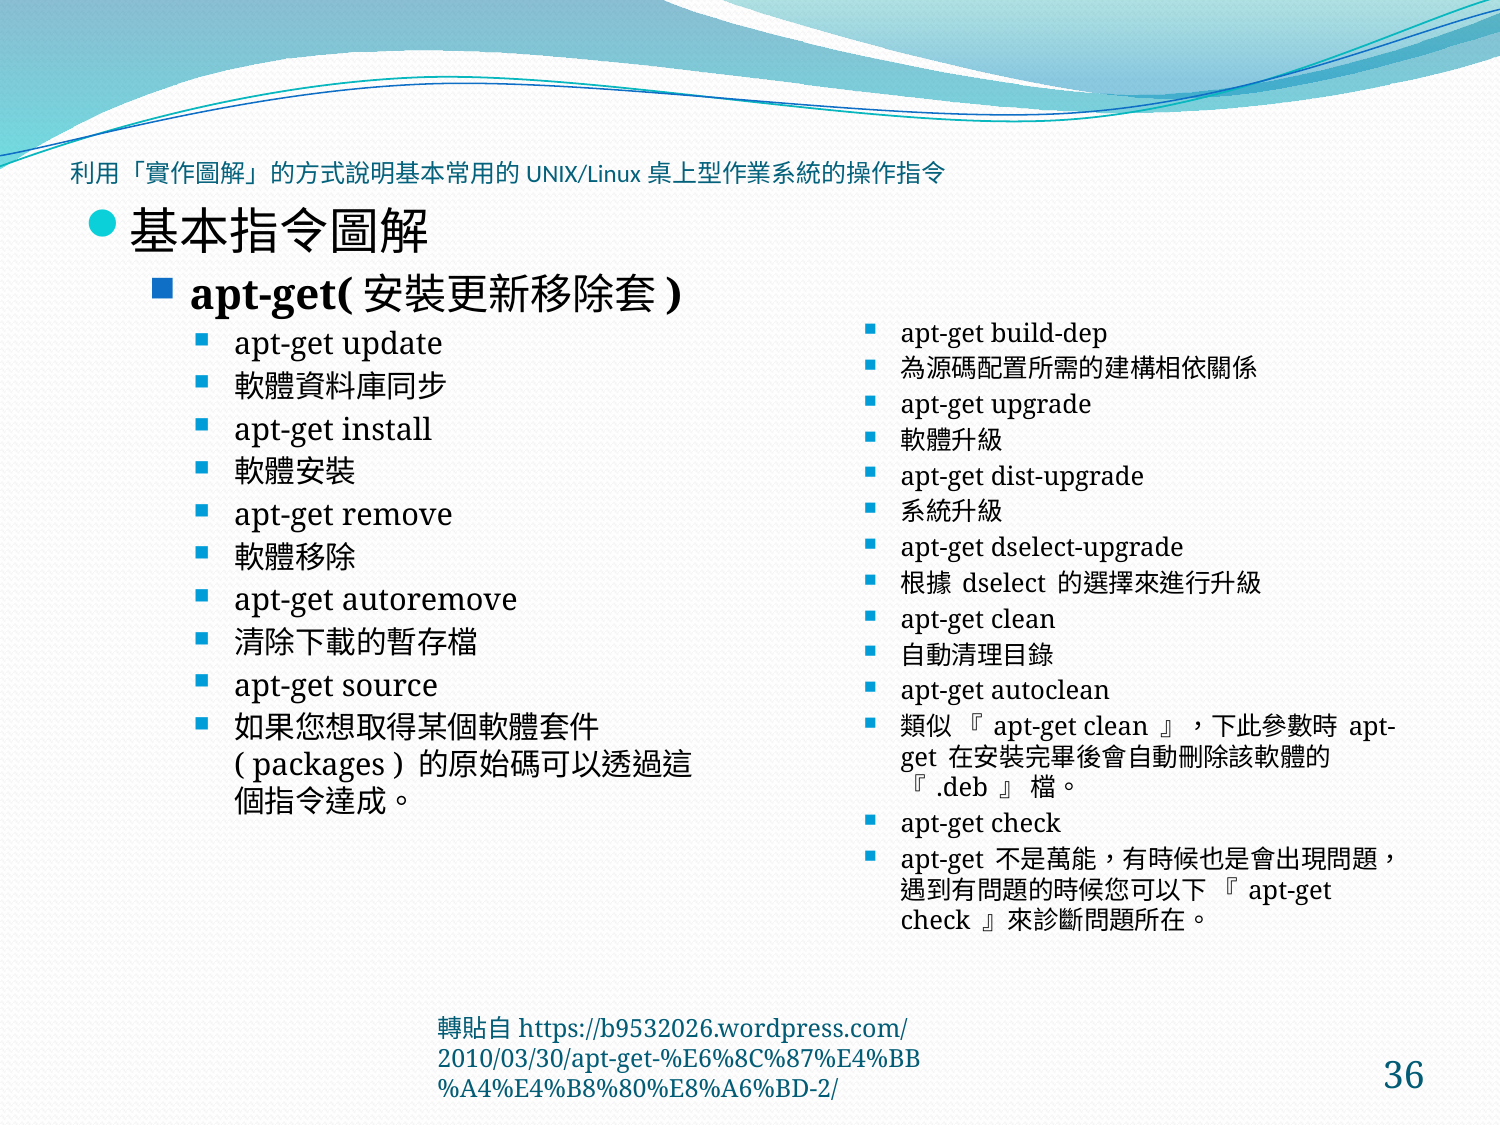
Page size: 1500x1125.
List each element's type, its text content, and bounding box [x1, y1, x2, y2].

title 利用「實作圖解」的方式說明基本常用的UNIX/Linux桌上型作業系統的操作指令 [70, 0, 1421, 188]
list apt-get build-dep 為源碼配置所需的建構相依關係 apt-get upgrade 軟體升級 apt-get dist-upgrade 系統升級 apt-get dselect-upgrade 根據 dselect 的選擇來進行升級 apt-get clean 自動清理目錄 apt-get autoclean 類似 『 apt-get clean 』，下此參數時 apt-get 在安裝完畢後會自動刪除該軟體的 『 .deb 』 檔。 apt-get check apt-get 不是萬能，有時候也是會出現問題，遇到有問題的時候您可以下 『 apt-get check 』來診斷問題所在。 [750, 316, 1413, 948]
slide_number 36 [1299, 1042, 1425, 1103]
footer 轉貼自https://b9532026.wordpress.com/2010/03/30/apt-get-%E6%8C%87%E4%BB%A4%E4%B8%80%E8%A6%BD-2/ [437, 1042, 988, 1103]
list 基本指令圖解 apt-get(安裝更新移除套) apt-get update 軟體資料庫同步 apt-get install 軟體安裝 apt-get remove 軟體移除 apt-get autoremove 清除下載的暫存檔 apt-get source 如果您想取得某個軟體套件 ( packages ) 的原始碼可以透過這個指令達成。 [70, 199, 734, 831]
